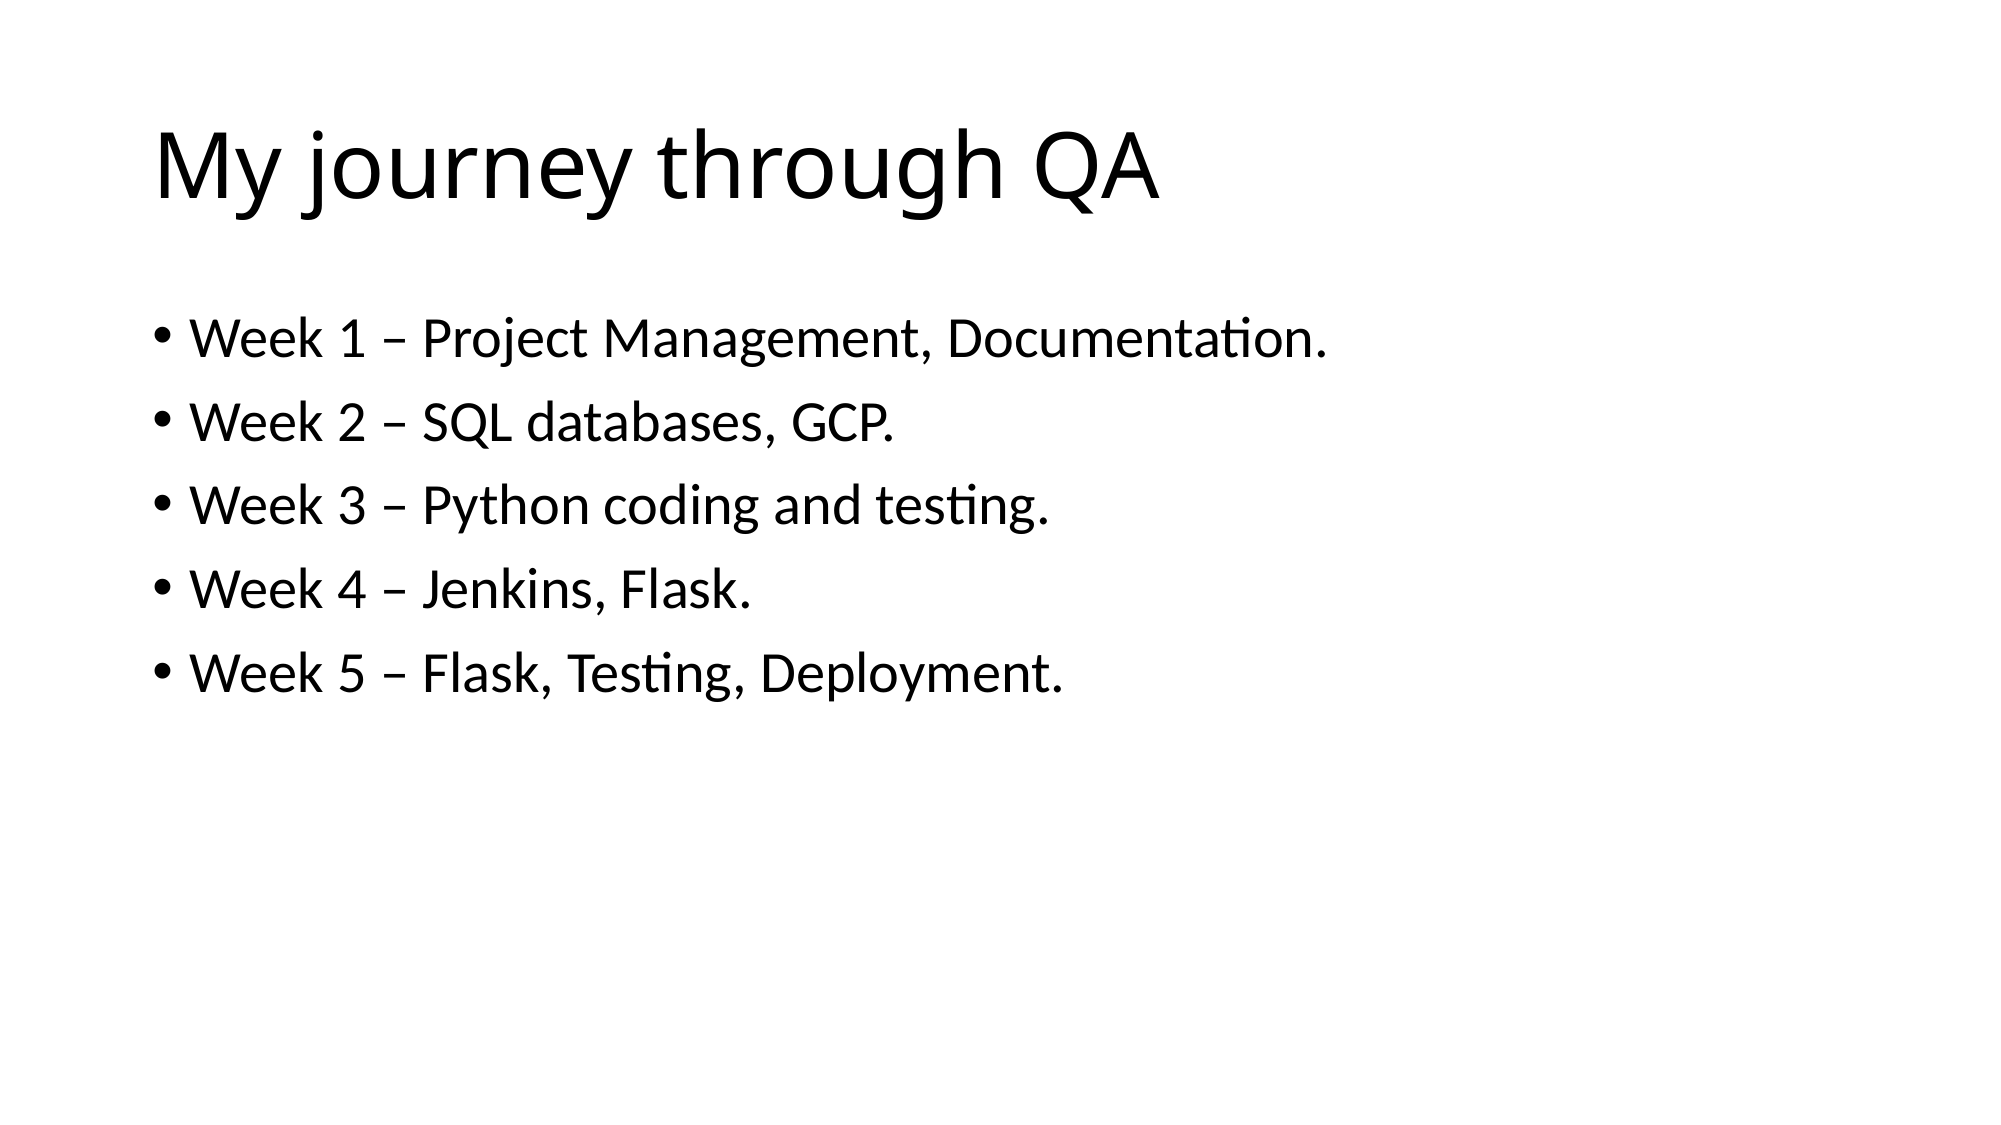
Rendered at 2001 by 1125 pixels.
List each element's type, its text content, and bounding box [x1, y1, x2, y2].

list Week 1 – Project Management, Documentation. Week 2 – SQL databases, GCP. Week 3 – Python coding and testing. Week 4 – Jenkins, Flask. Week 5 – Flask, Testing, Deployment. [137, 299, 1863, 1014]
title My journey through QA [137, 59, 1863, 278]
